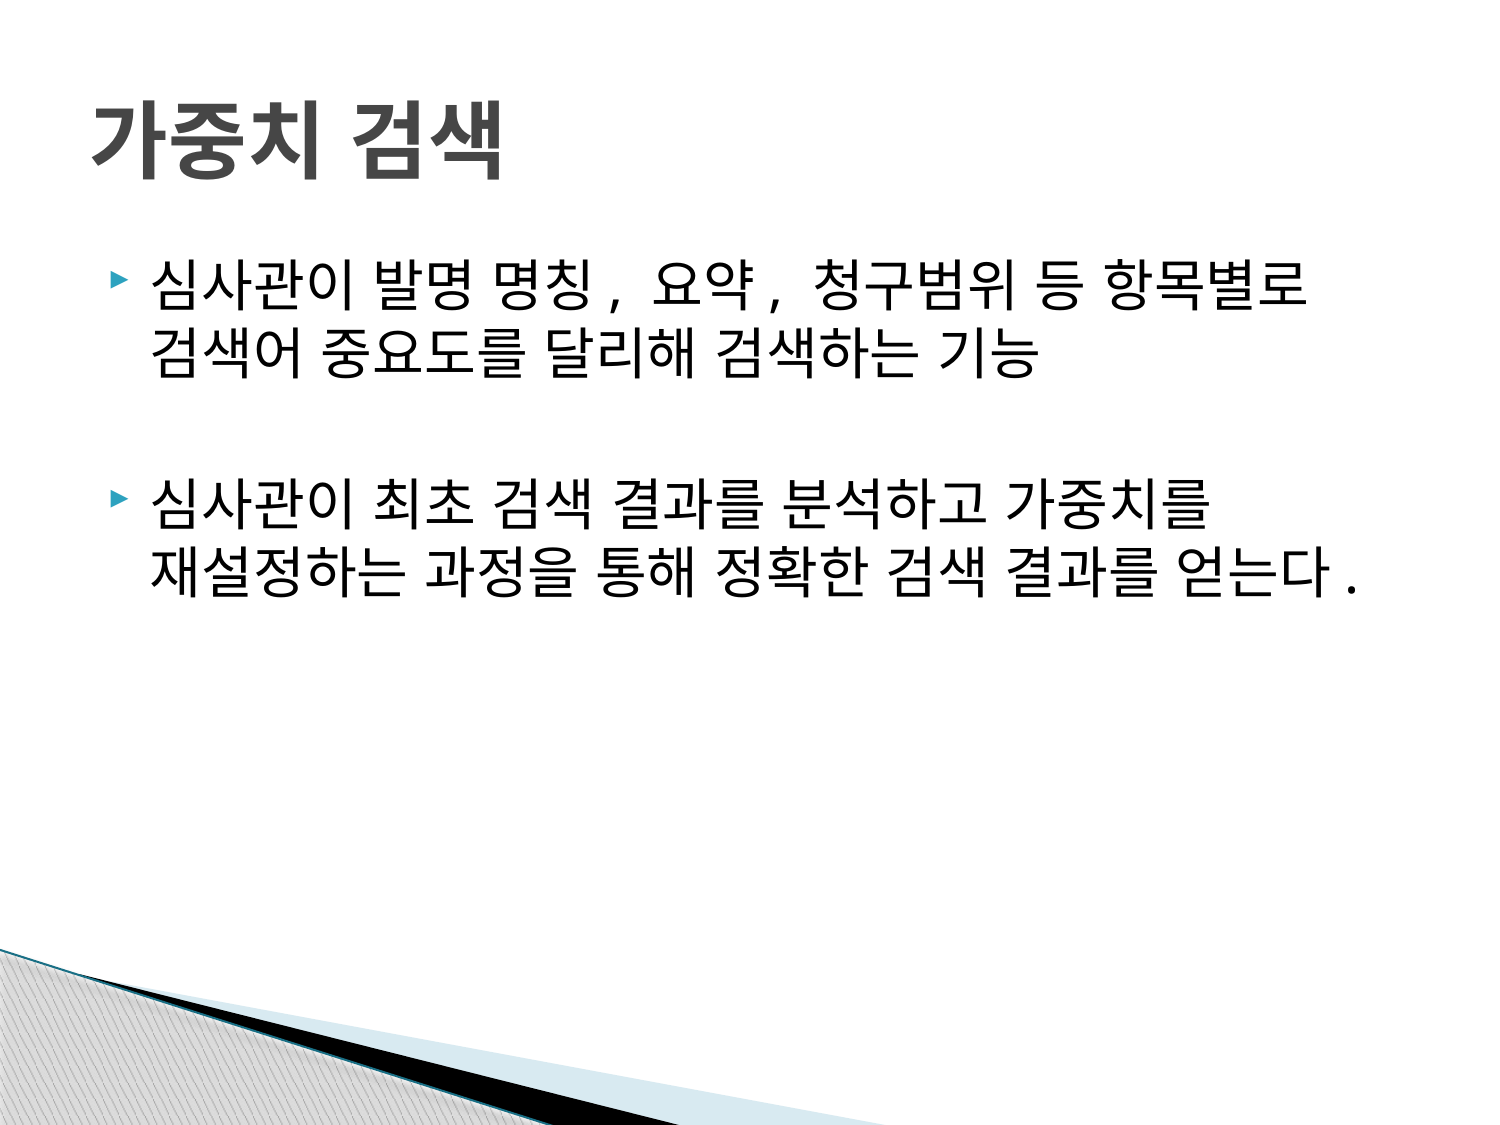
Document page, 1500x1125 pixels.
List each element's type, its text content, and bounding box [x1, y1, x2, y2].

title 가중치 검색 [75, 45, 1425, 233]
list 심사관이 발명 명칭, 요약, 청구범위 등 항목별로 검색어 중요도를 달리해 검색하는 기능 심사관이 최초 검색 결과를 분석하고 가중치를 재설정하는 과정을 통해 정확한 검색 결과를 얻는다. [75, 243, 1425, 986]
